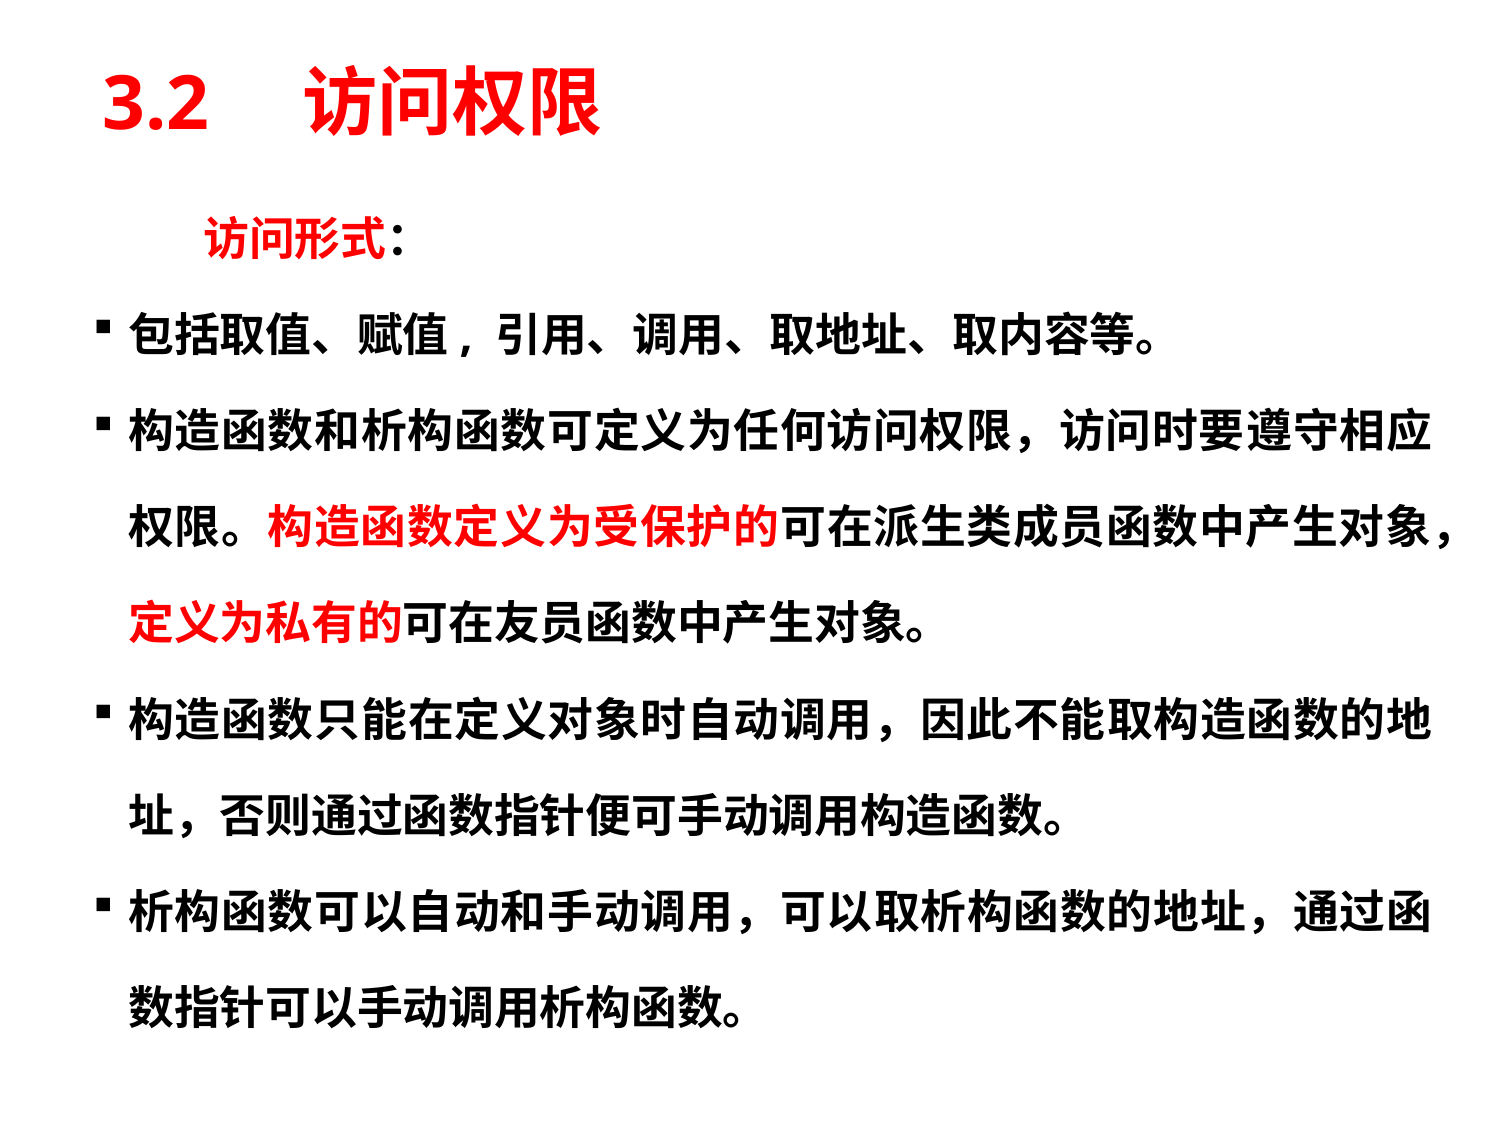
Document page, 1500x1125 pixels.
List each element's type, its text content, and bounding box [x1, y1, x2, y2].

title 3.2 访问权限 [87, 31, 1363, 160]
text_box 访问形式： 包括取值、赋值, 引用、调用、取地址、取内容等。 构造函数和析构函数可定义为任何访问权限，访问时要遵守相应权限。构造函数定义为受保护的可在派生类成员函数中产生对象，定义为私有的可在友员函数中产生对象。 构造函数只能在定义对象时自动调用，因此不能取构造函数的地址，否则通过函数指针便可手动调用构造函数。 析构函数可以自动和手动调用，可以取析构函数的地址，通过函数指针可以手动调用析构函数。 [38, 160, 1447, 976]
